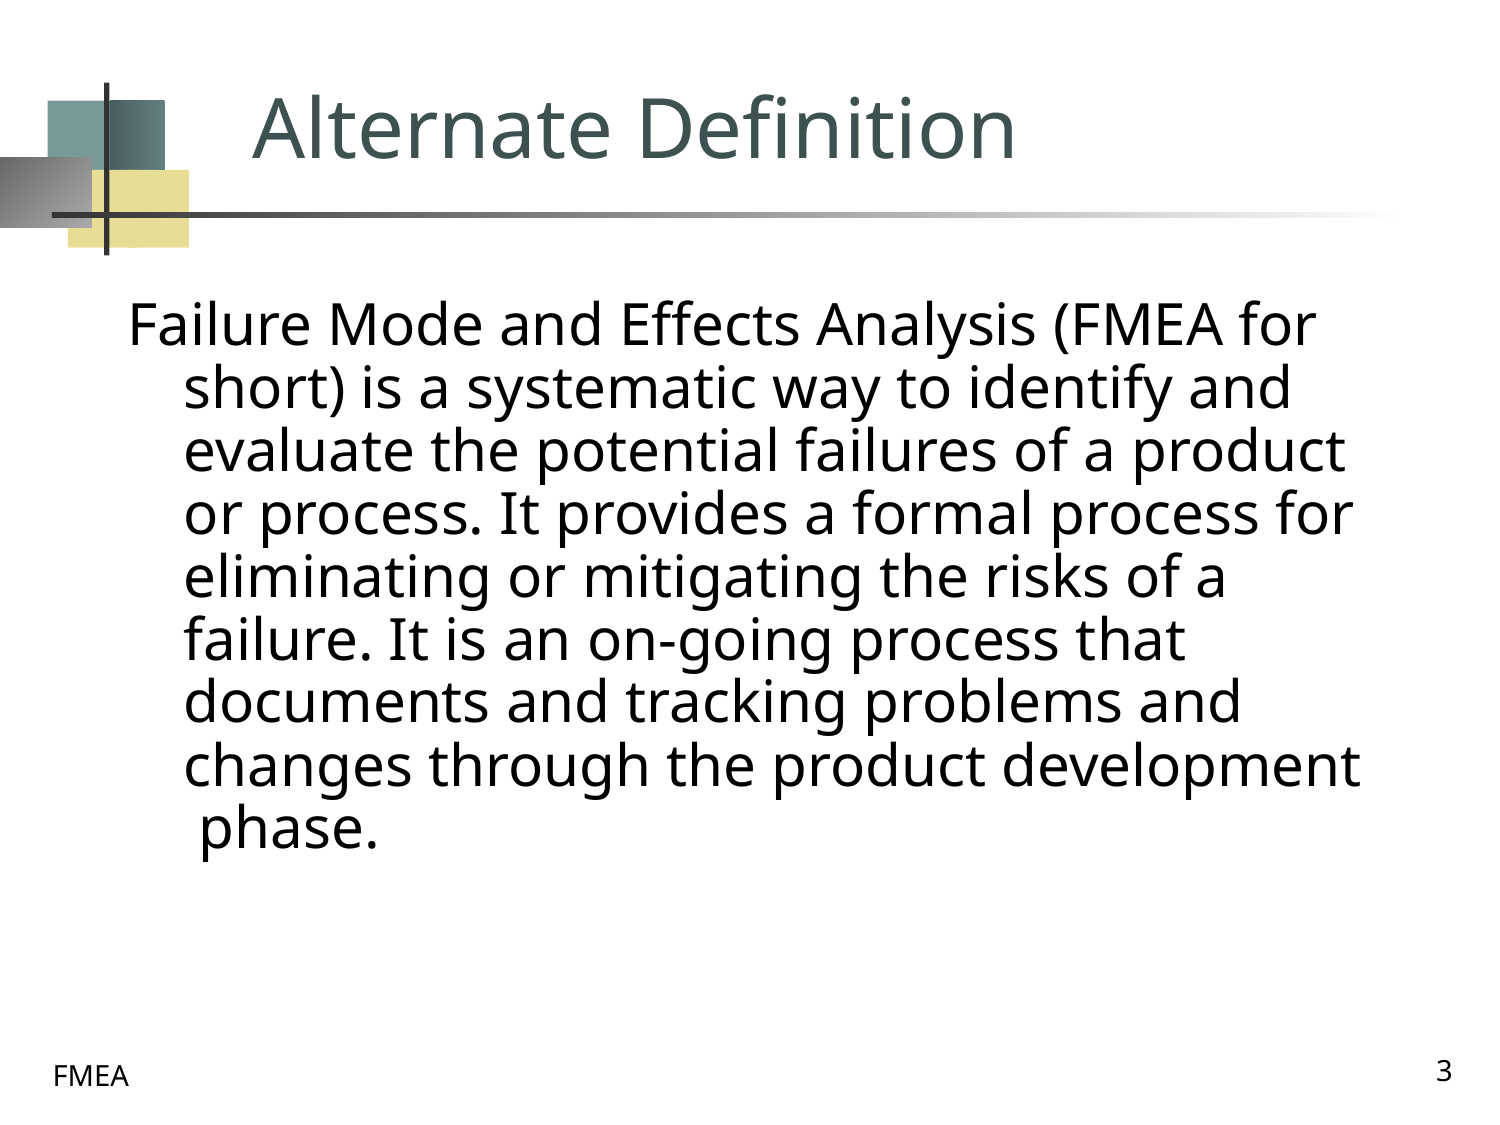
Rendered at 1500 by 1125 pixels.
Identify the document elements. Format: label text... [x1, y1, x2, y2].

slide_number FMEA [37, 1024, 351, 1101]
list Failure Mode and Effects Analysis (FMEA for short) is a systematic way to identify and evaluate the potential failures of a product or process. It provides a formal process for eliminating or mitigating the risks of a failure. It is an on-going process that documents and tracking problems and changes through the product development phase. [112, 287, 1388, 913]
title Alternate Definition [237, 37, 1404, 183]
slide_number 3 [1154, 1023, 1468, 1100]
